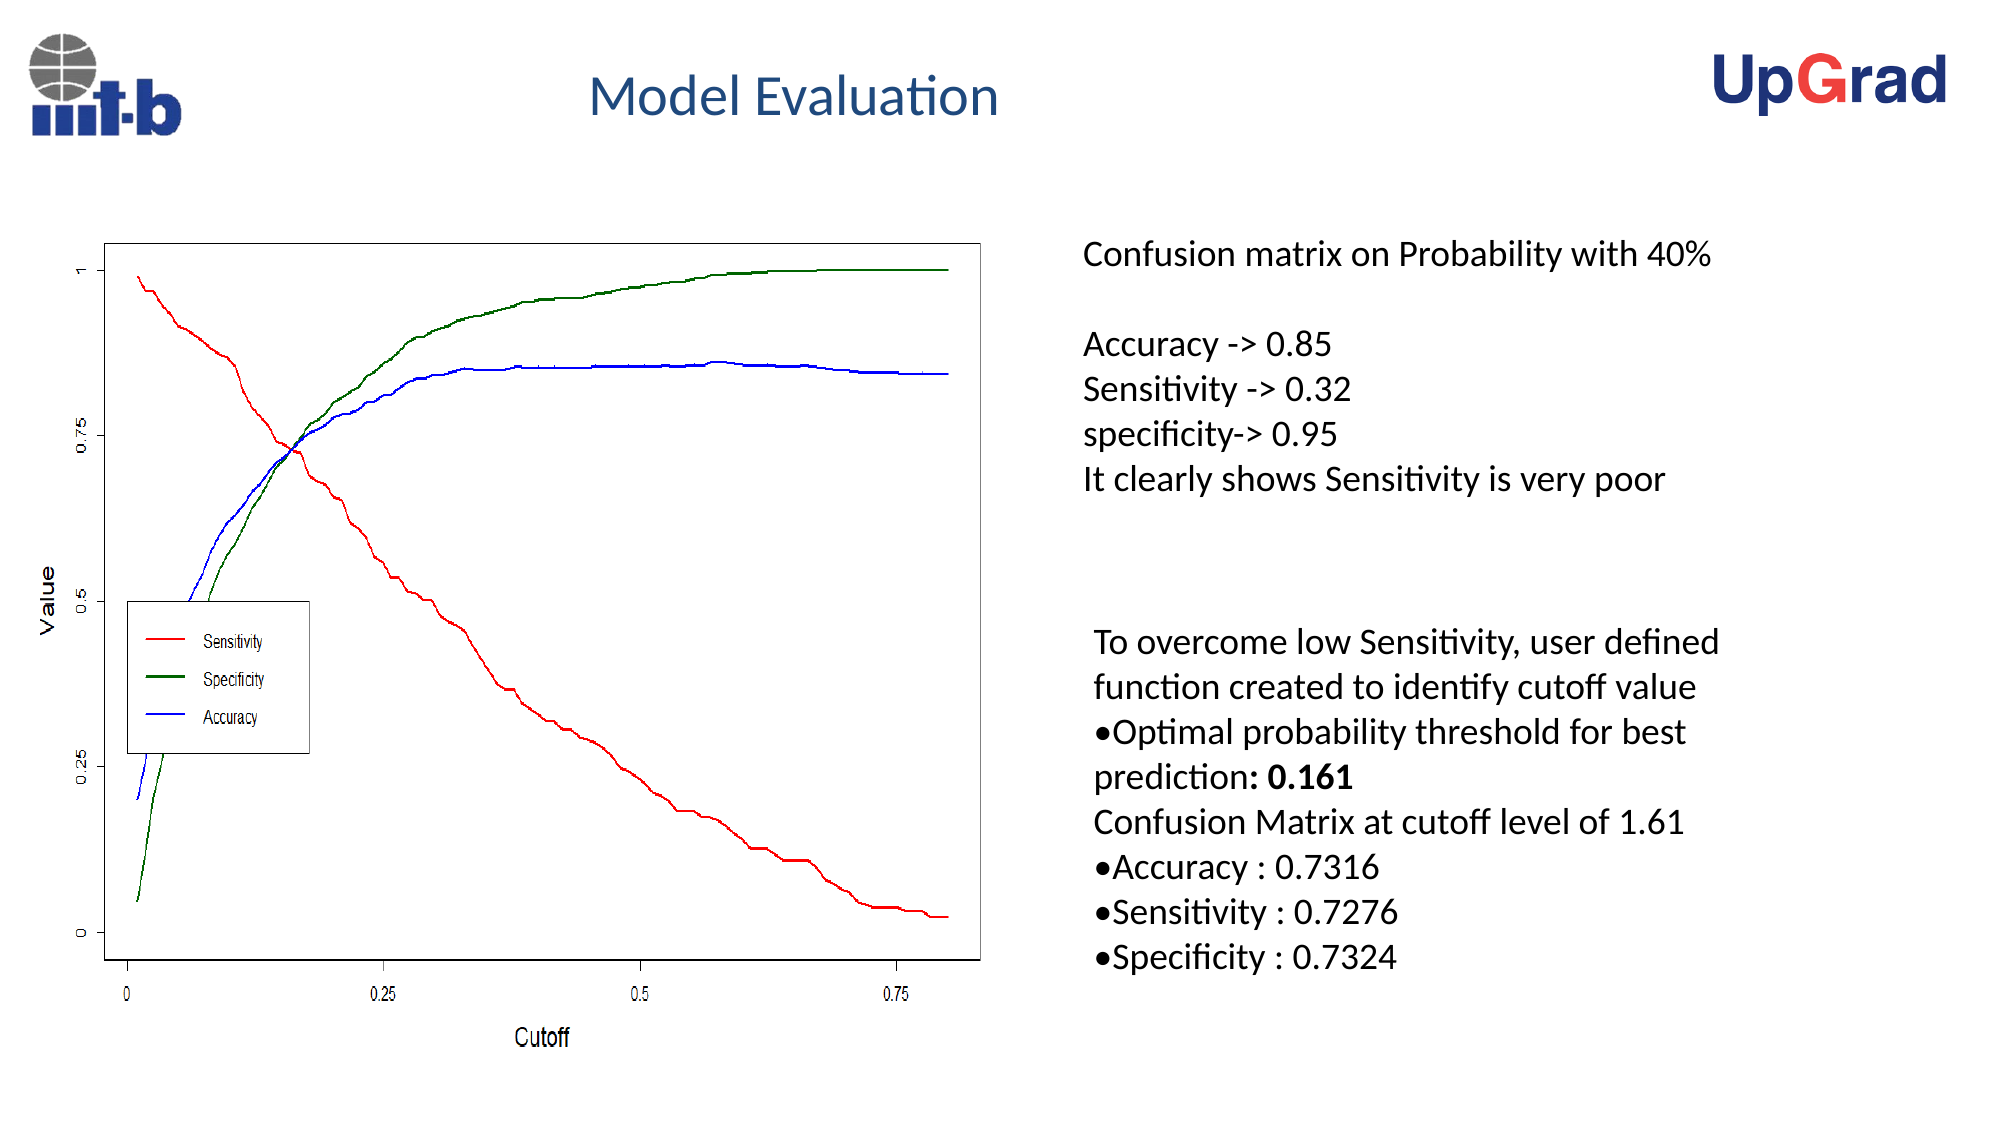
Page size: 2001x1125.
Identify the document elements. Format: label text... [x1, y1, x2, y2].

picture [0, 29, 208, 163]
picture [1714, 53, 1952, 116]
picture [40, 221, 991, 1061]
title Model Evaluation [99, 45, 1489, 140]
text_box To overcome low Sensitivity, user defined function created to identify cutoff value •Optimal probability threshold for best prediction: 0.161 Confusion Matrix at cutoff level of 1.61 •Accuracy : 0.7316 •Sensitivity : 0.7276 •Specificity : 0.7324 [1078, 564, 1860, 985]
text_box Confusion matrix on Probability with 40% Accuracy -> 0.85 Sensitivity -> 0.32 specificity-> 0.95 It clearly shows Sensitivity is very poor [1068, 221, 1909, 506]
